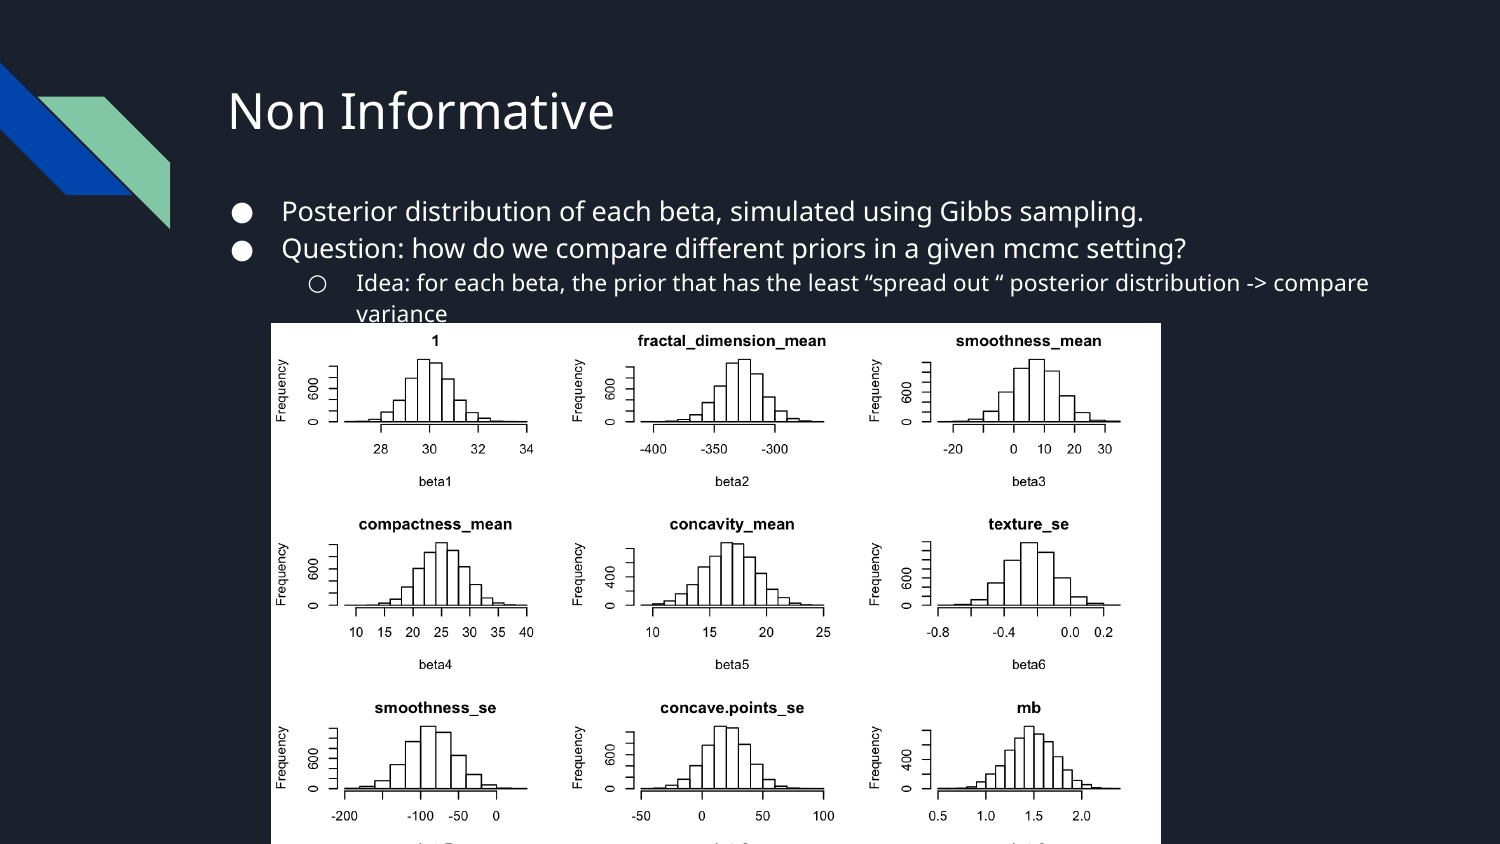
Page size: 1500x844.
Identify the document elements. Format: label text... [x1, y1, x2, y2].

title Non Informative [212, 64, 1368, 174]
list Posterior distribution of each beta, simulated using Gibbs sampling. Question: how do we compare different priors in a given mcmc setting? Idea: for each beta, the prior that has the least “spread out “ posterior distribution -> compare variance [191, 174, 1456, 652]
picture [270, 322, 1161, 844]
